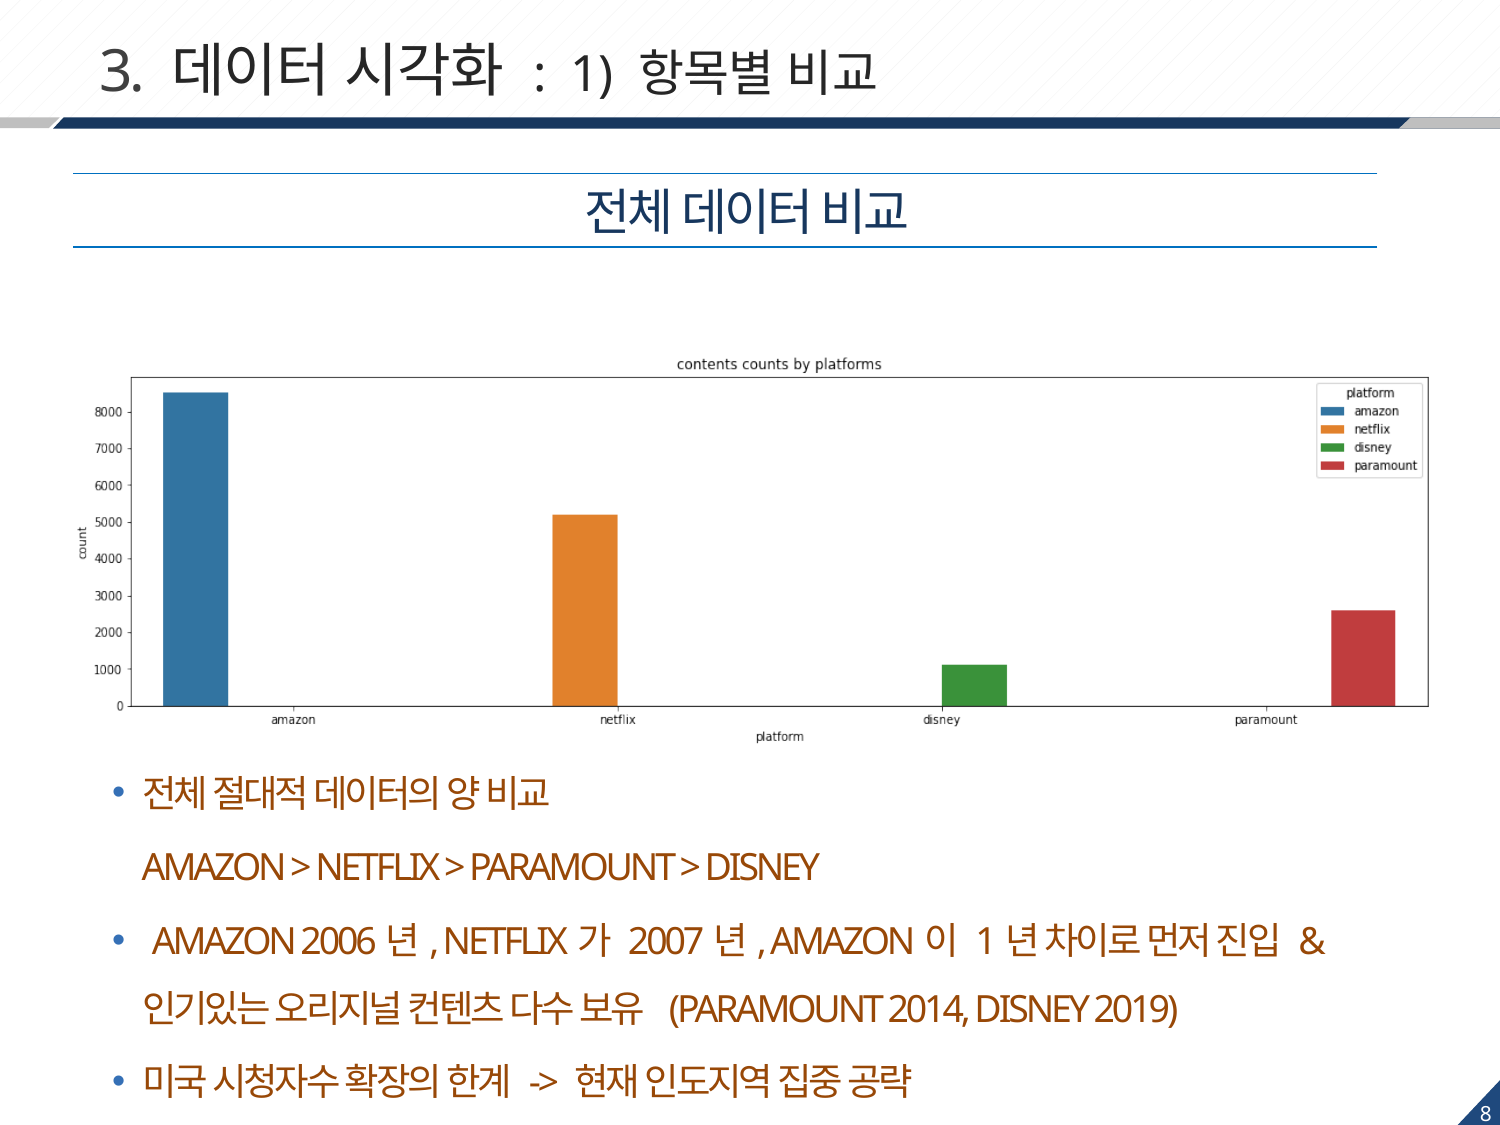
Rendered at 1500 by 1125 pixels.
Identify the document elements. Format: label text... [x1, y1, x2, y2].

text_box 전체 절대적 데이터의 양 비교 AMAZON > NETFLIX > PARAMOUNT > DISNEY AMAZON 2006년, NETFLIX가 2007년, AMAZON이 1년 차이로 먼저 진입 & 인기있는 오리지널 컨텐츠 다수 보유 (PARAMOUNT 2014, DISNEY 2019) 미국 시청자수 확장의 한계 -> 현재 인도지역 집중 공략 [97, 760, 1408, 1111]
text_box 3. 데이터 시각화 : 1) 항목별 비교 [69, 25, 894, 110]
picture [69, 349, 1437, 752]
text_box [72, 172, 1433, 249]
